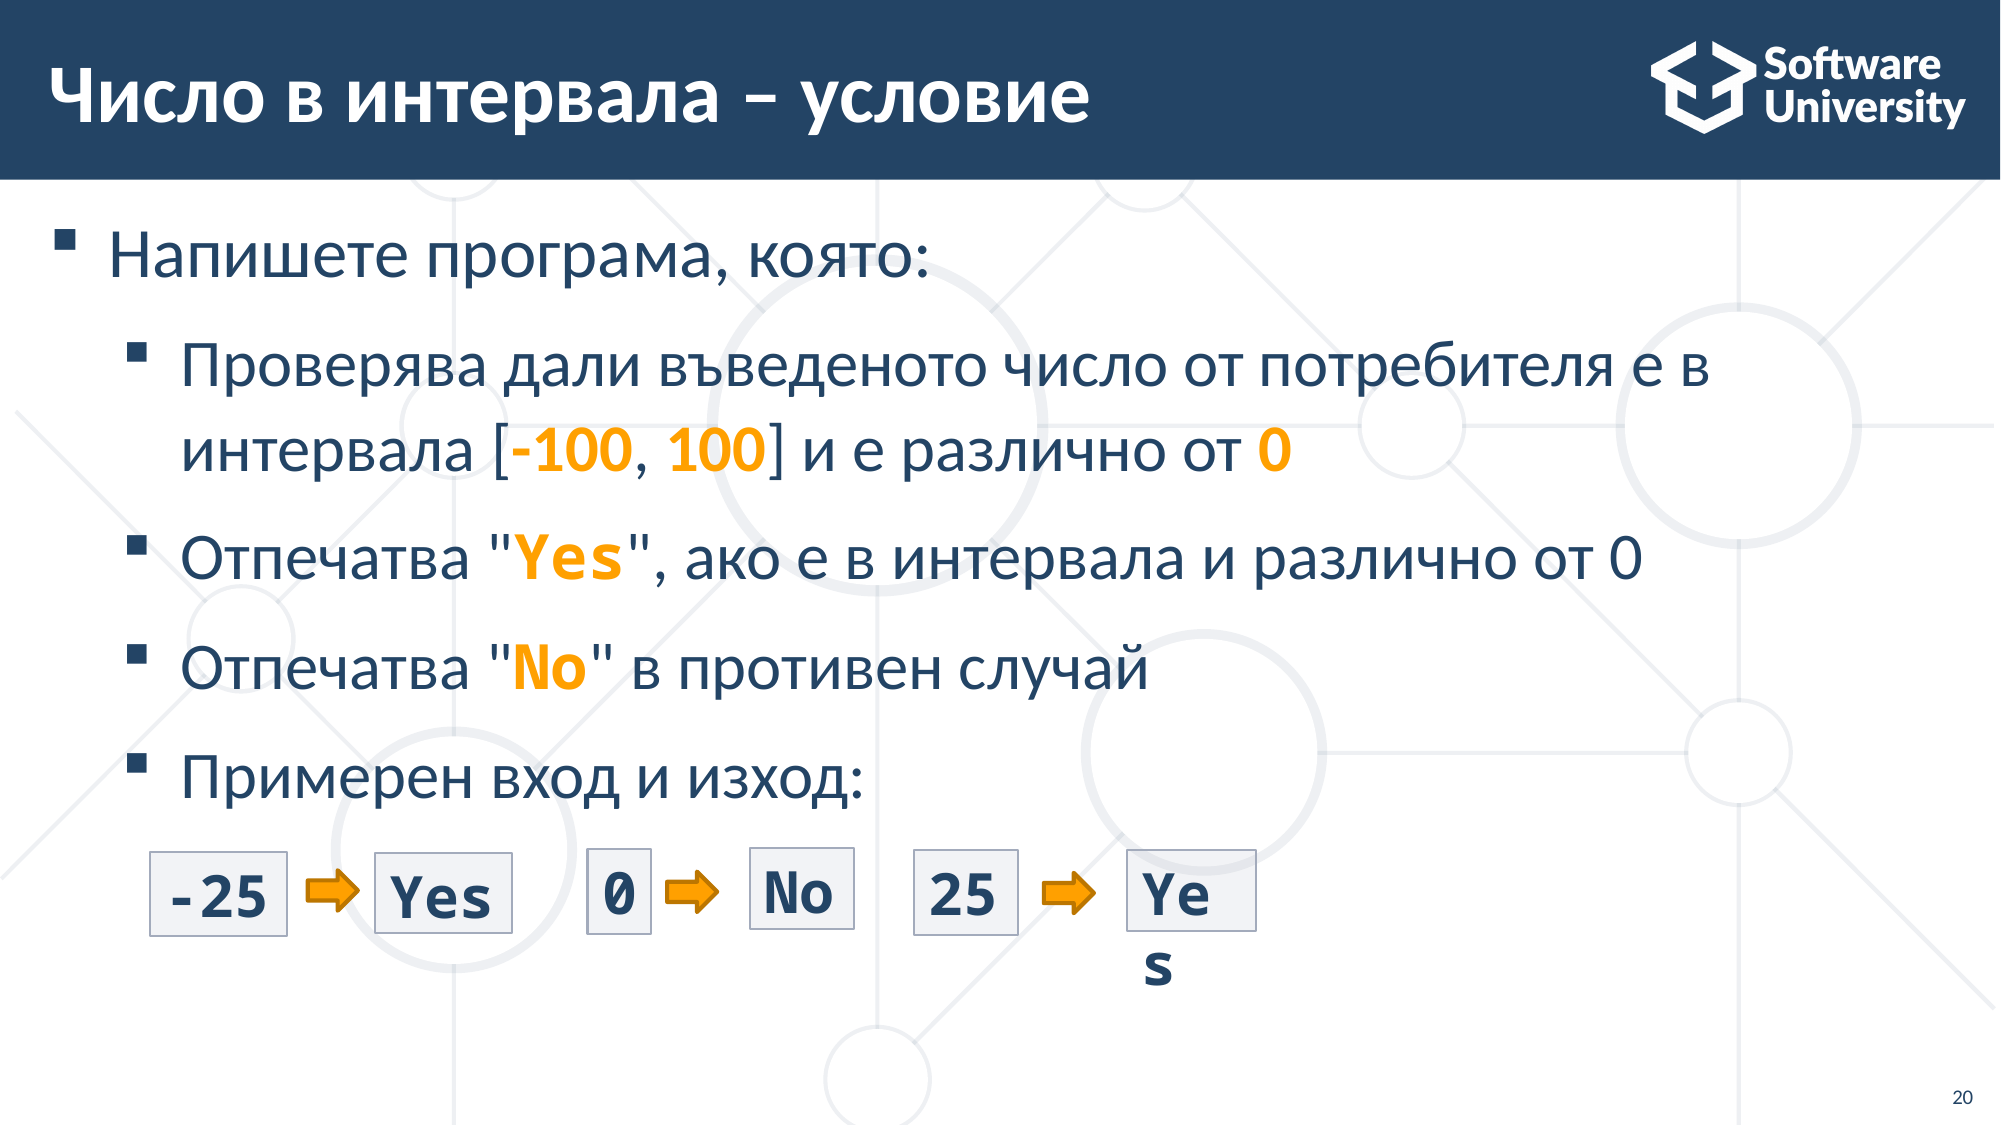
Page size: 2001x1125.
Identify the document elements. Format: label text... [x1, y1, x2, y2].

slide_number 20 [1927, 1067, 1989, 1117]
list Напишете програма, която: Проверява дали въведеното число от потребителя е в интервала [-100, 100] и е различно от 0 Отпечатва "Yes", ако е в интервала и различно от 0 Отпечатва "No" в противен случай Примерен вход и изход: [31, 196, 1970, 1104]
picture [1651, 41, 1966, 134]
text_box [913, 849, 1257, 937]
title Число в интервала – условие [31, 16, 1625, 162]
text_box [149, 851, 513, 938]
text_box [587, 847, 855, 935]
